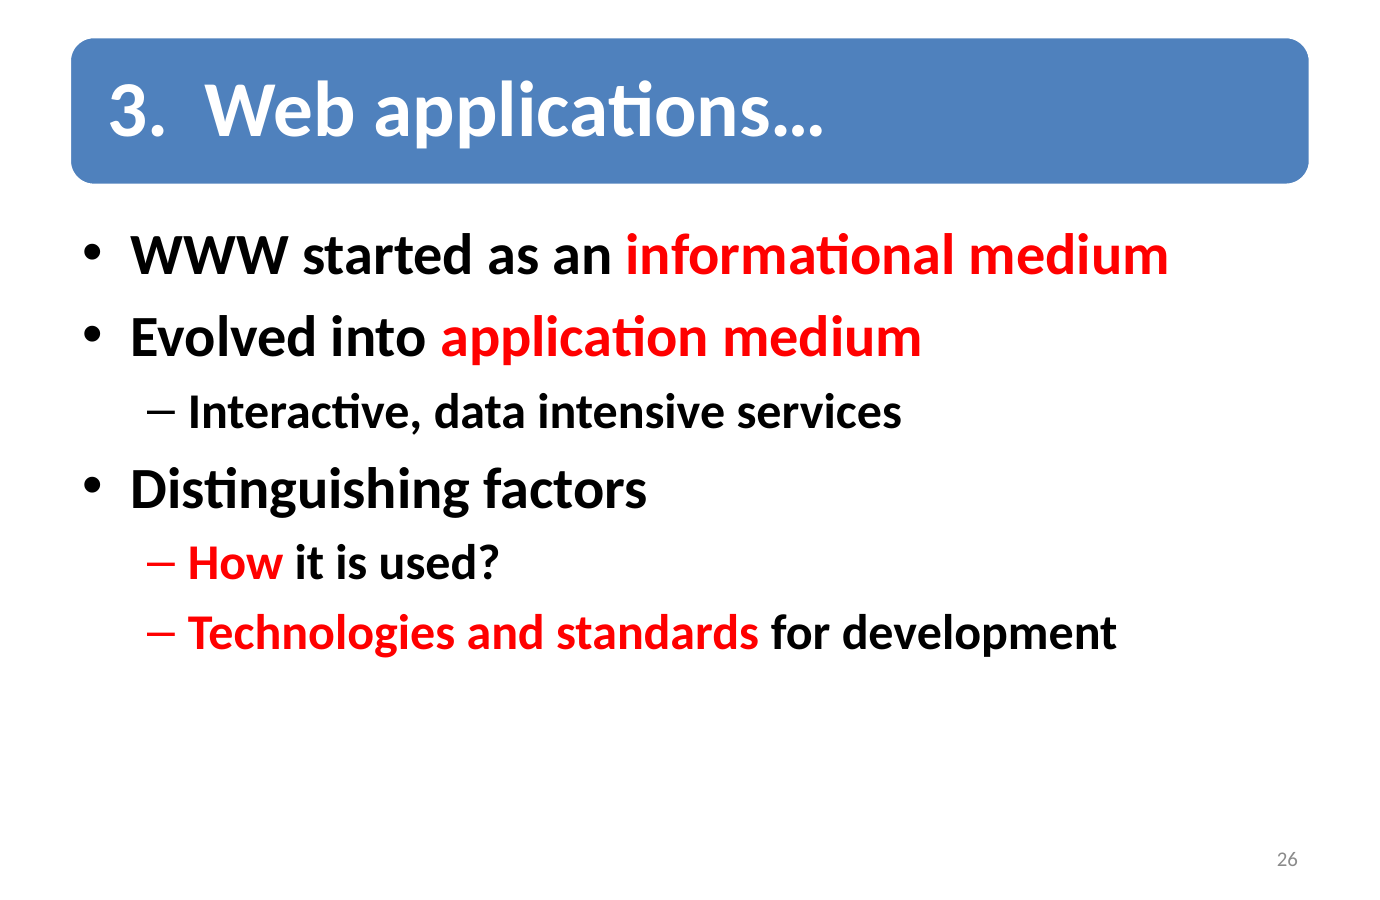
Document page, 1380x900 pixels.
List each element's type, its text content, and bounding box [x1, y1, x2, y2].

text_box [68, 35, 1312, 187]
slide_number 26 [988, 834, 1311, 882]
list WWW started as an informational medium Evolved into application medium Interactive, data intensive services Distinguishing factors How it is used? Technologies and standards for development [68, 210, 1311, 804]
